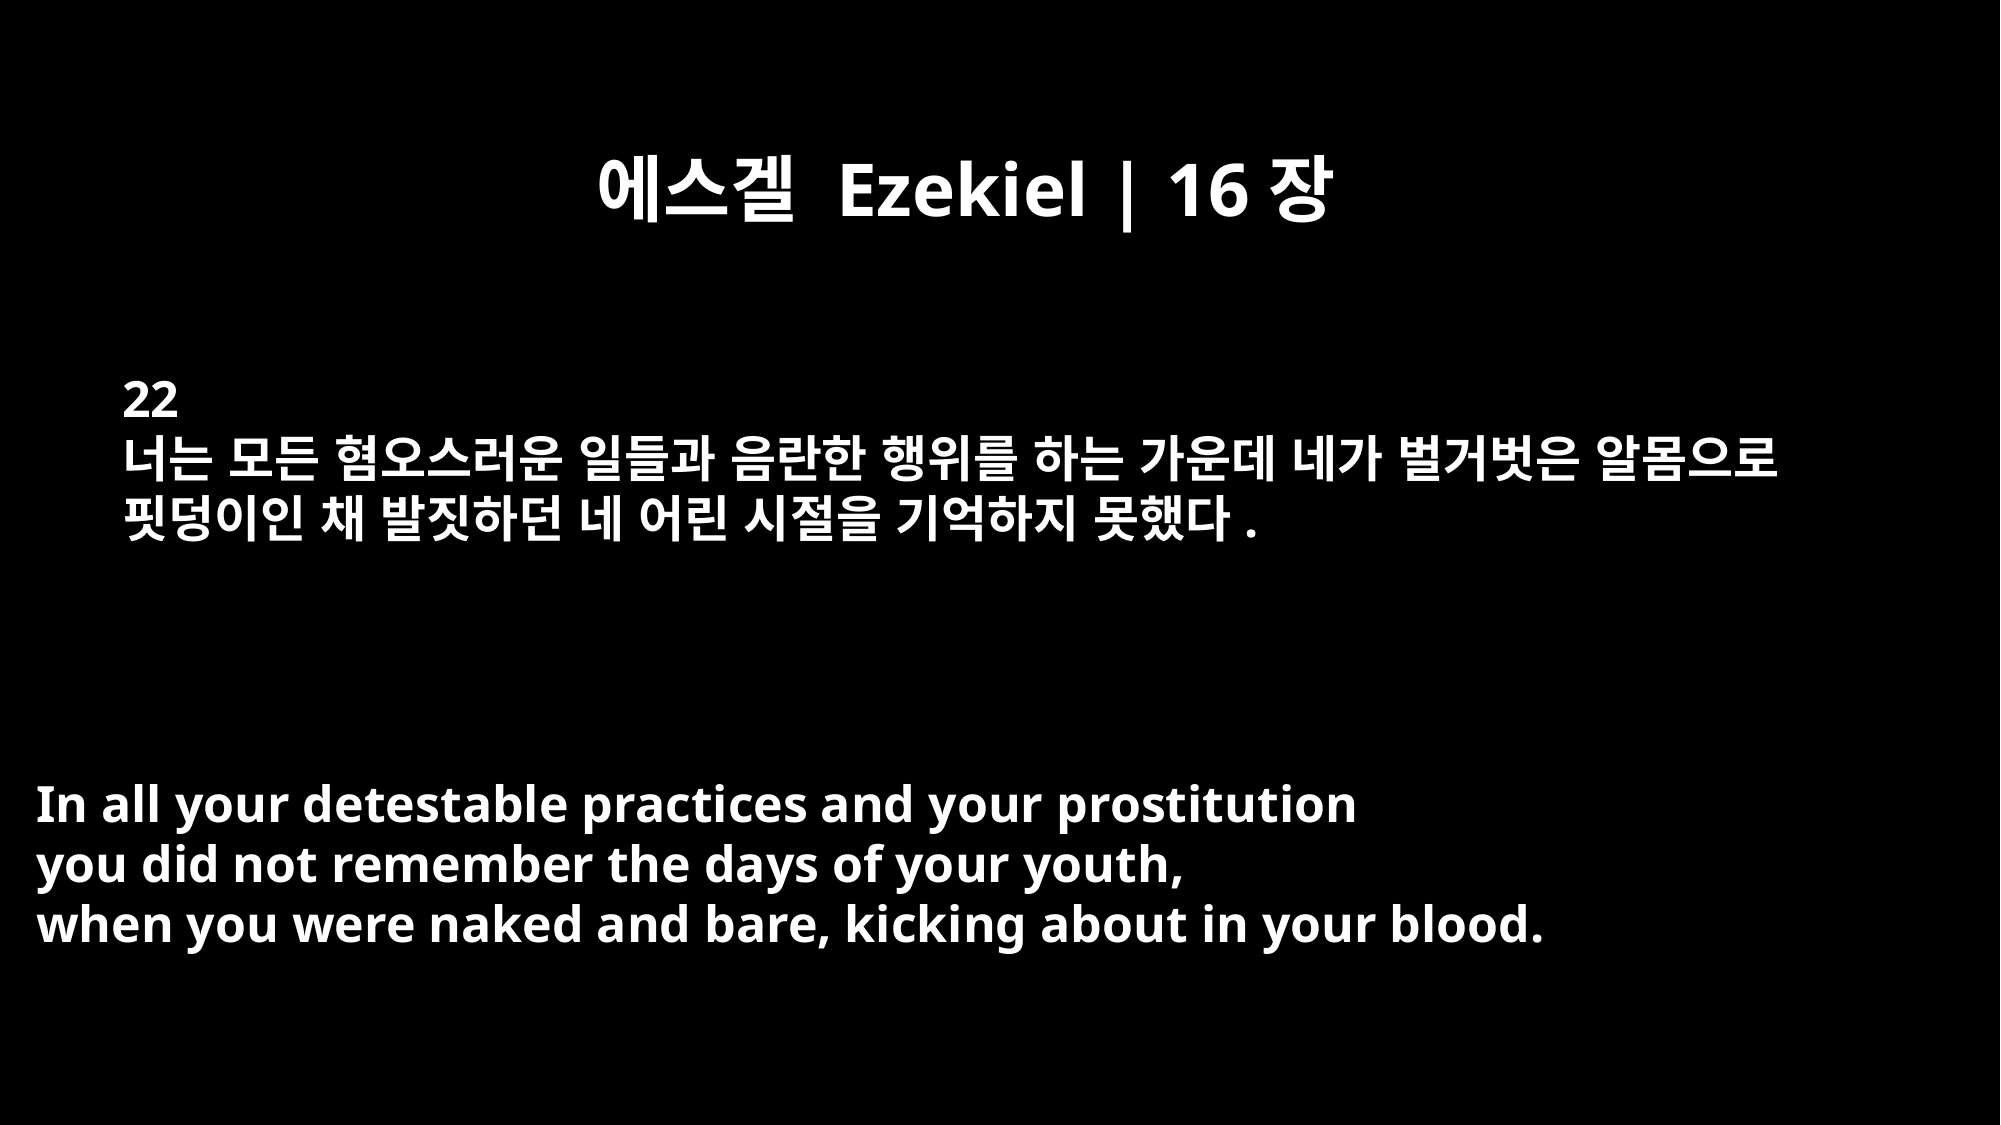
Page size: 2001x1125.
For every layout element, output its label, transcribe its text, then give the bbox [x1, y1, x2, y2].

text_box 에스겔 Ezekiel | 16장 [581, 136, 1351, 239]
text_box In all your detestable practices and your prostitution you did not remember the days of your youth, when you were naked and bare, kicking about in your blood. [21, 764, 1561, 960]
text_box 22 너는 모든 혐오스러운 일들과 음란한 행위를 하는 가운데 네가 벌거벗은 알몸으로 핏덩이인 채 발짓하던 네 어린 시절을 기억하지 못했다. [107, 359, 1810, 555]
